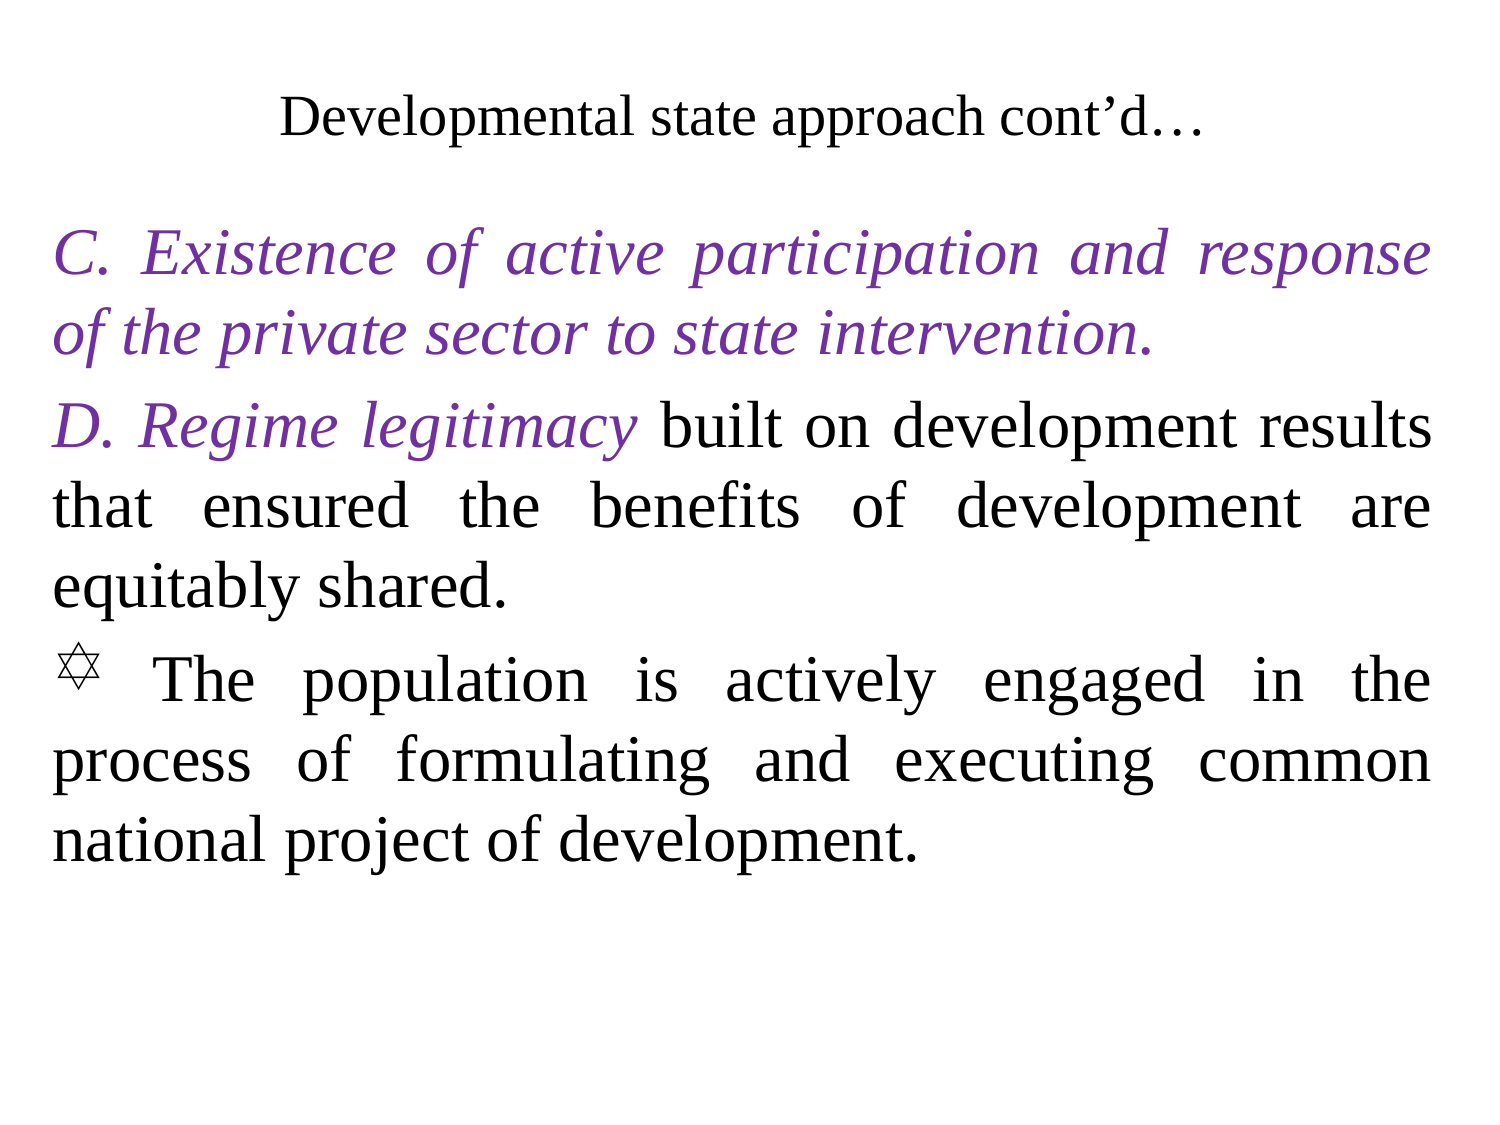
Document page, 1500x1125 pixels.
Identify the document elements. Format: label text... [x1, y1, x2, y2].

title Developmental state approach cont’d… [37, 62, 1450, 163]
subtitle C. Existence of active participation and response of the private sector to state intervention. D. Regime legitimacy built on development results that ensured the benefits of development are equitably shared. The population is actively engaged in the process of formulating and executing common national project of development. [37, 200, 1450, 1075]
